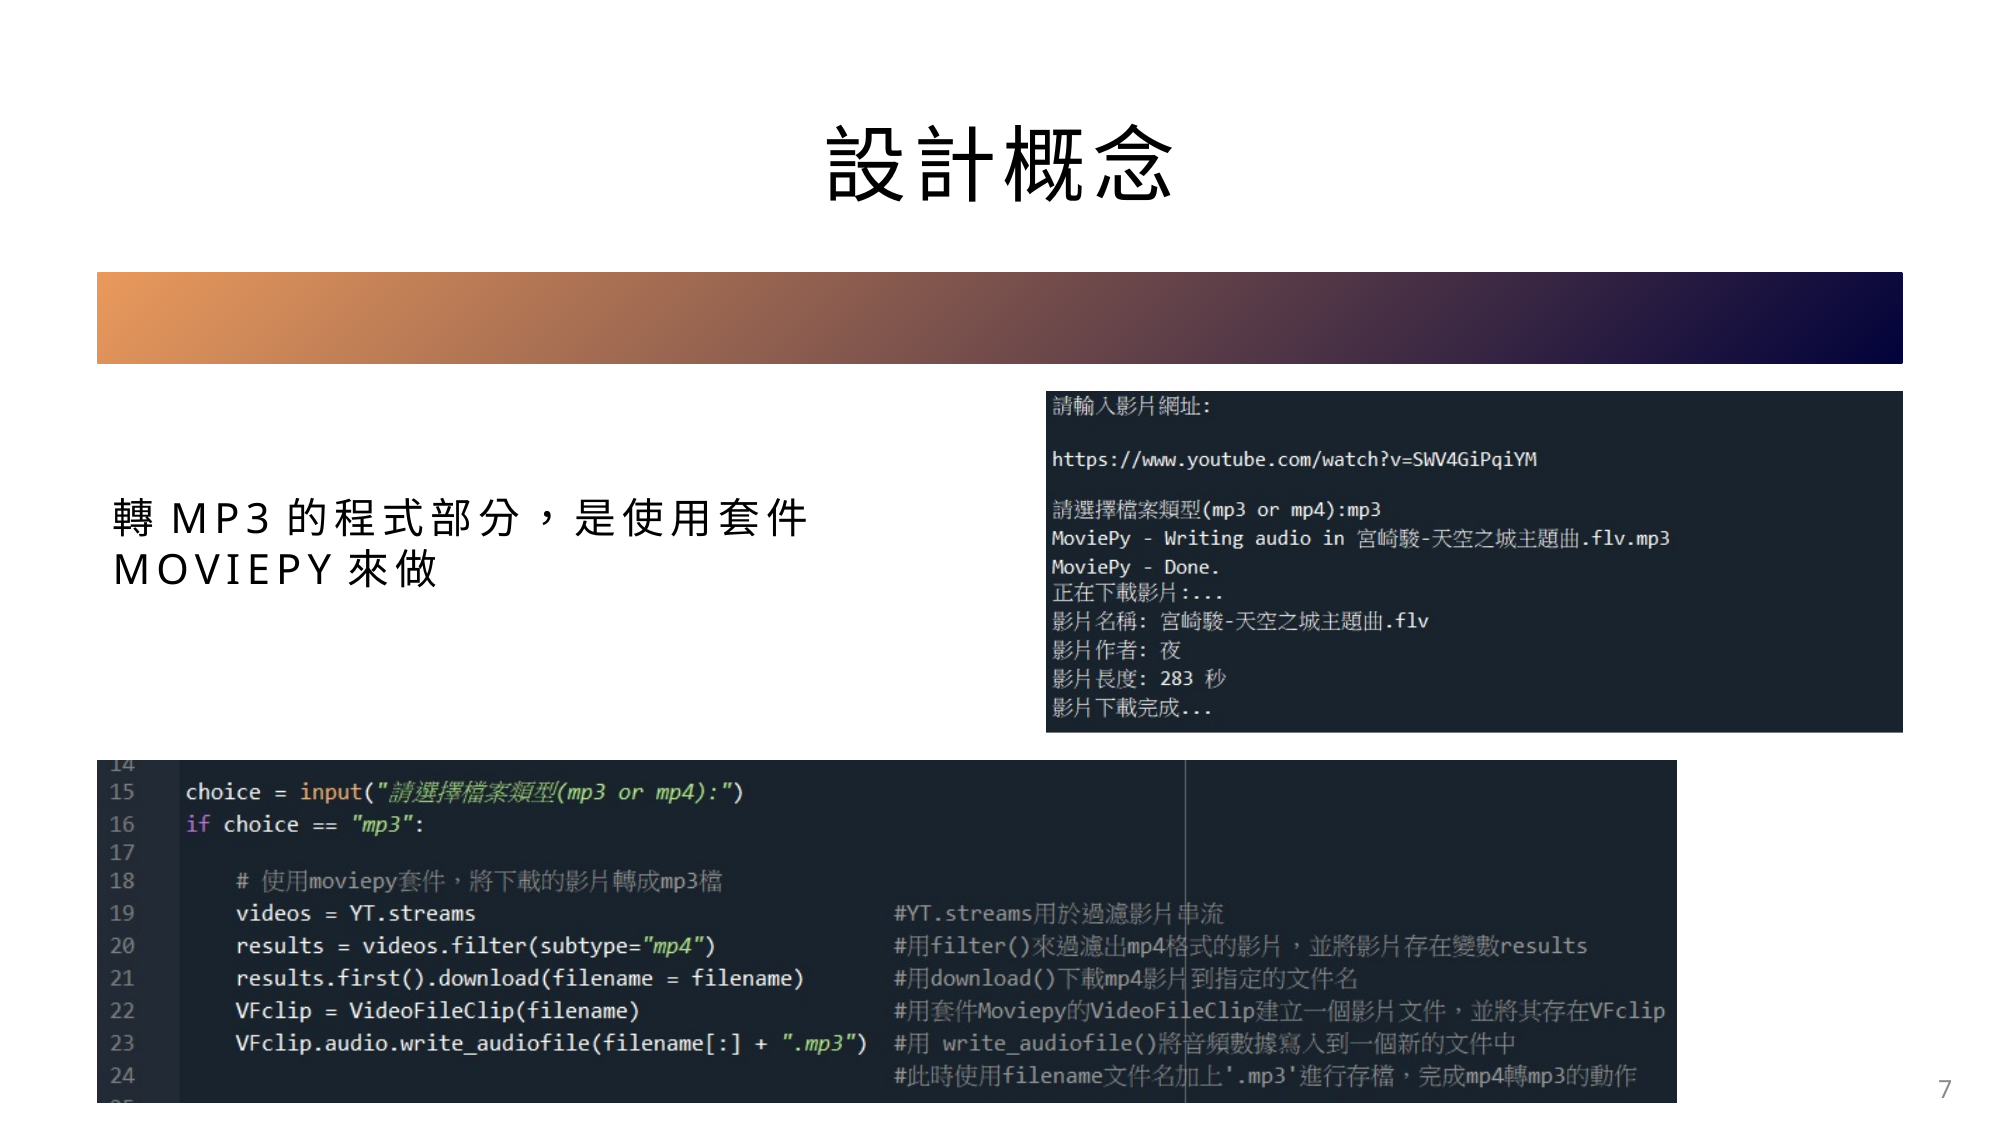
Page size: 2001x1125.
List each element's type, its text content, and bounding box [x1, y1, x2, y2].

picture [1046, 391, 1903, 734]
title 設計概念 [97, 94, 1903, 230]
slide_number 7 [1894, 1061, 1968, 1121]
picture [97, 760, 1677, 1103]
text_box [96, 272, 1903, 365]
text_box 轉MP3的程式部分，是使用套件Moviepy來做 [97, 446, 923, 600]
